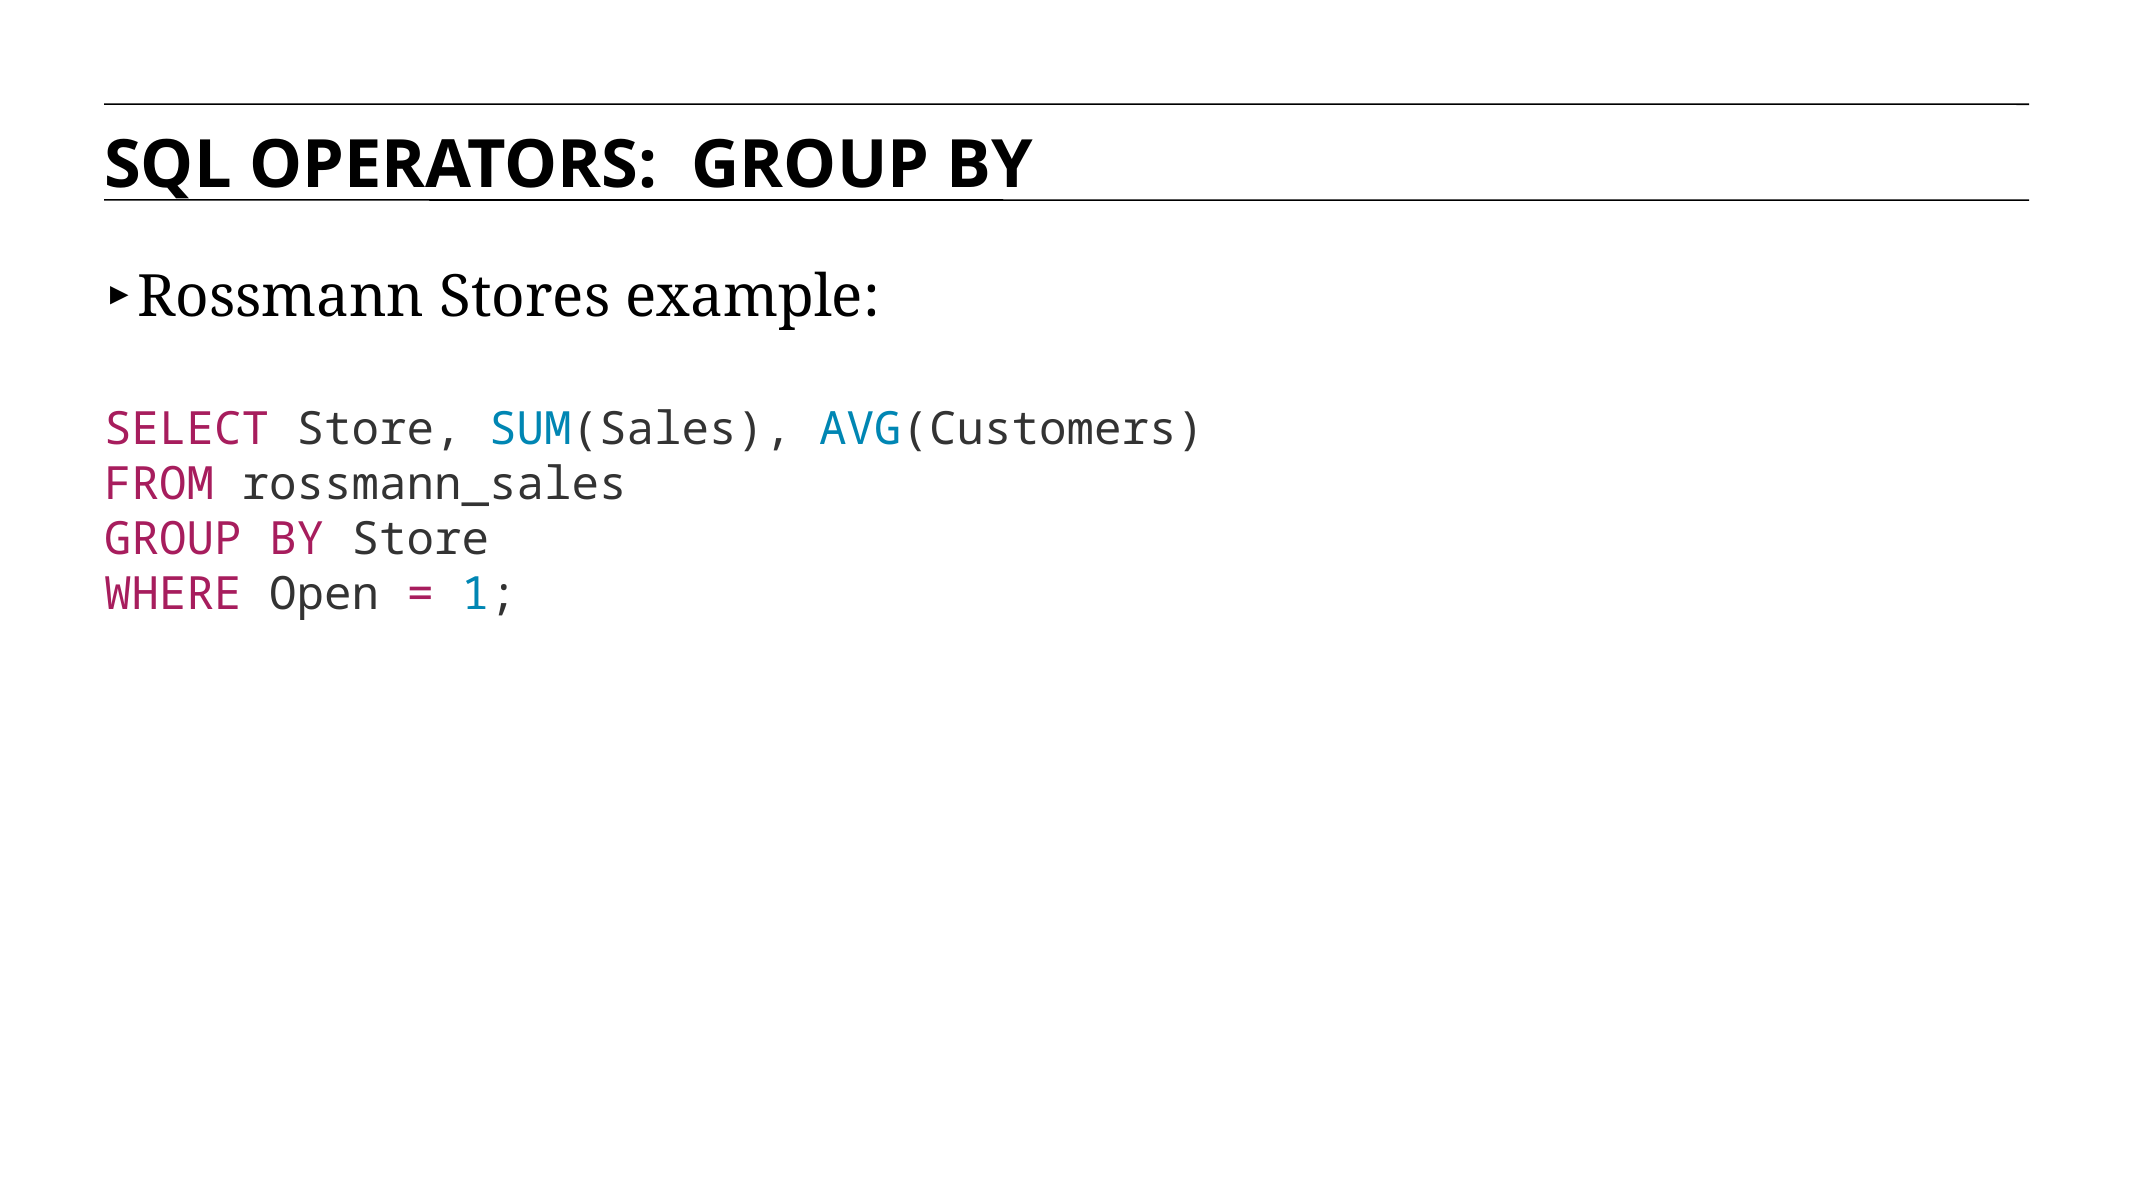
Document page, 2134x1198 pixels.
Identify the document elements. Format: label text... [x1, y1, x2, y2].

text_box SQL OPERATORS: GROUP BY [104, 120, 2030, 192]
text_box Rossmann Stores example: SELECT Store, SUM(Sales), AVG(Customers) FROM rossmann_sales GROUP BY Store WHERE Open = 1; [104, 213, 2030, 839]
